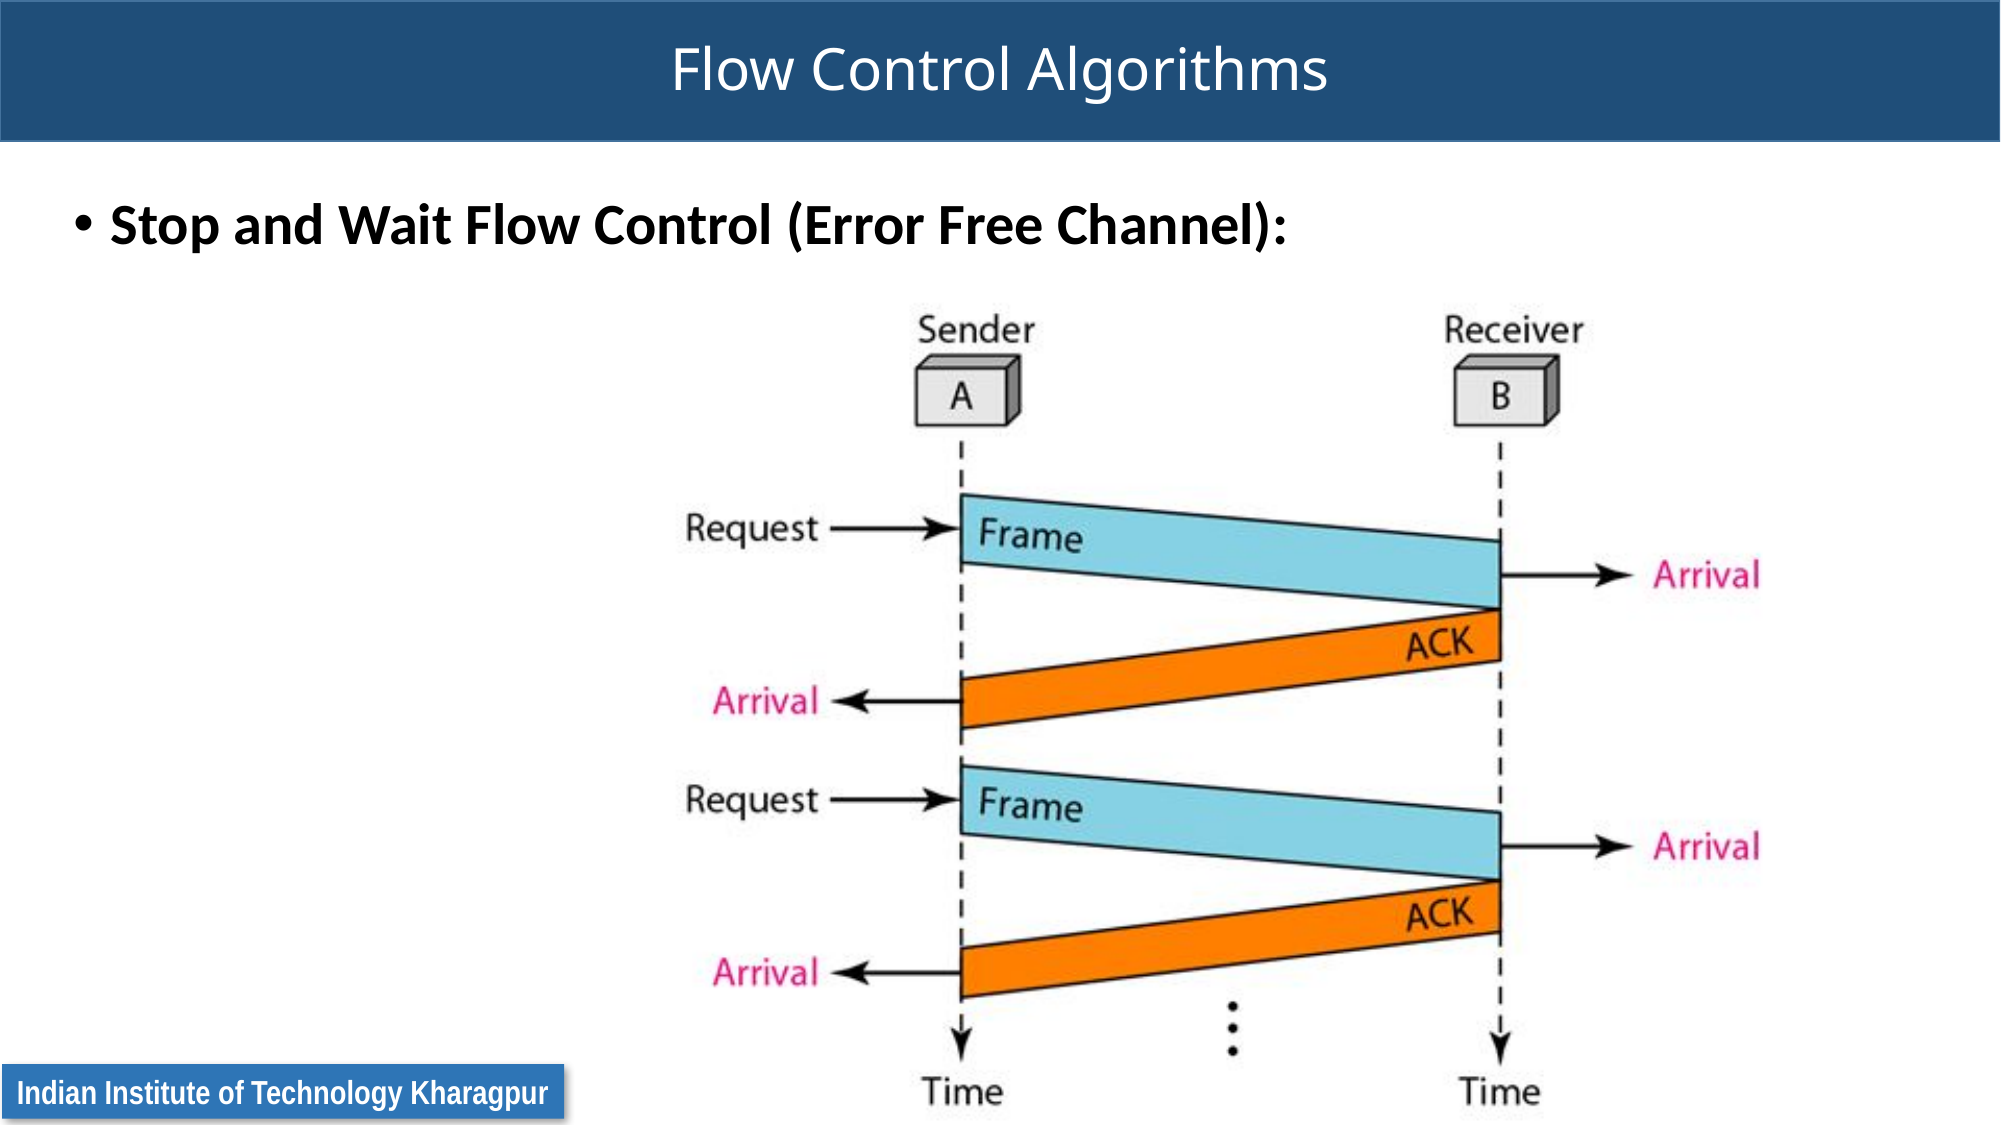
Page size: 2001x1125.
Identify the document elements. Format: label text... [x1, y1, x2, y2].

title Flow Control Algorithms [0, 1, 2000, 141]
picture [660, 287, 1790, 1125]
list Stop and Wait Flow Control (Error Free Channel): [58, 186, 1954, 1065]
